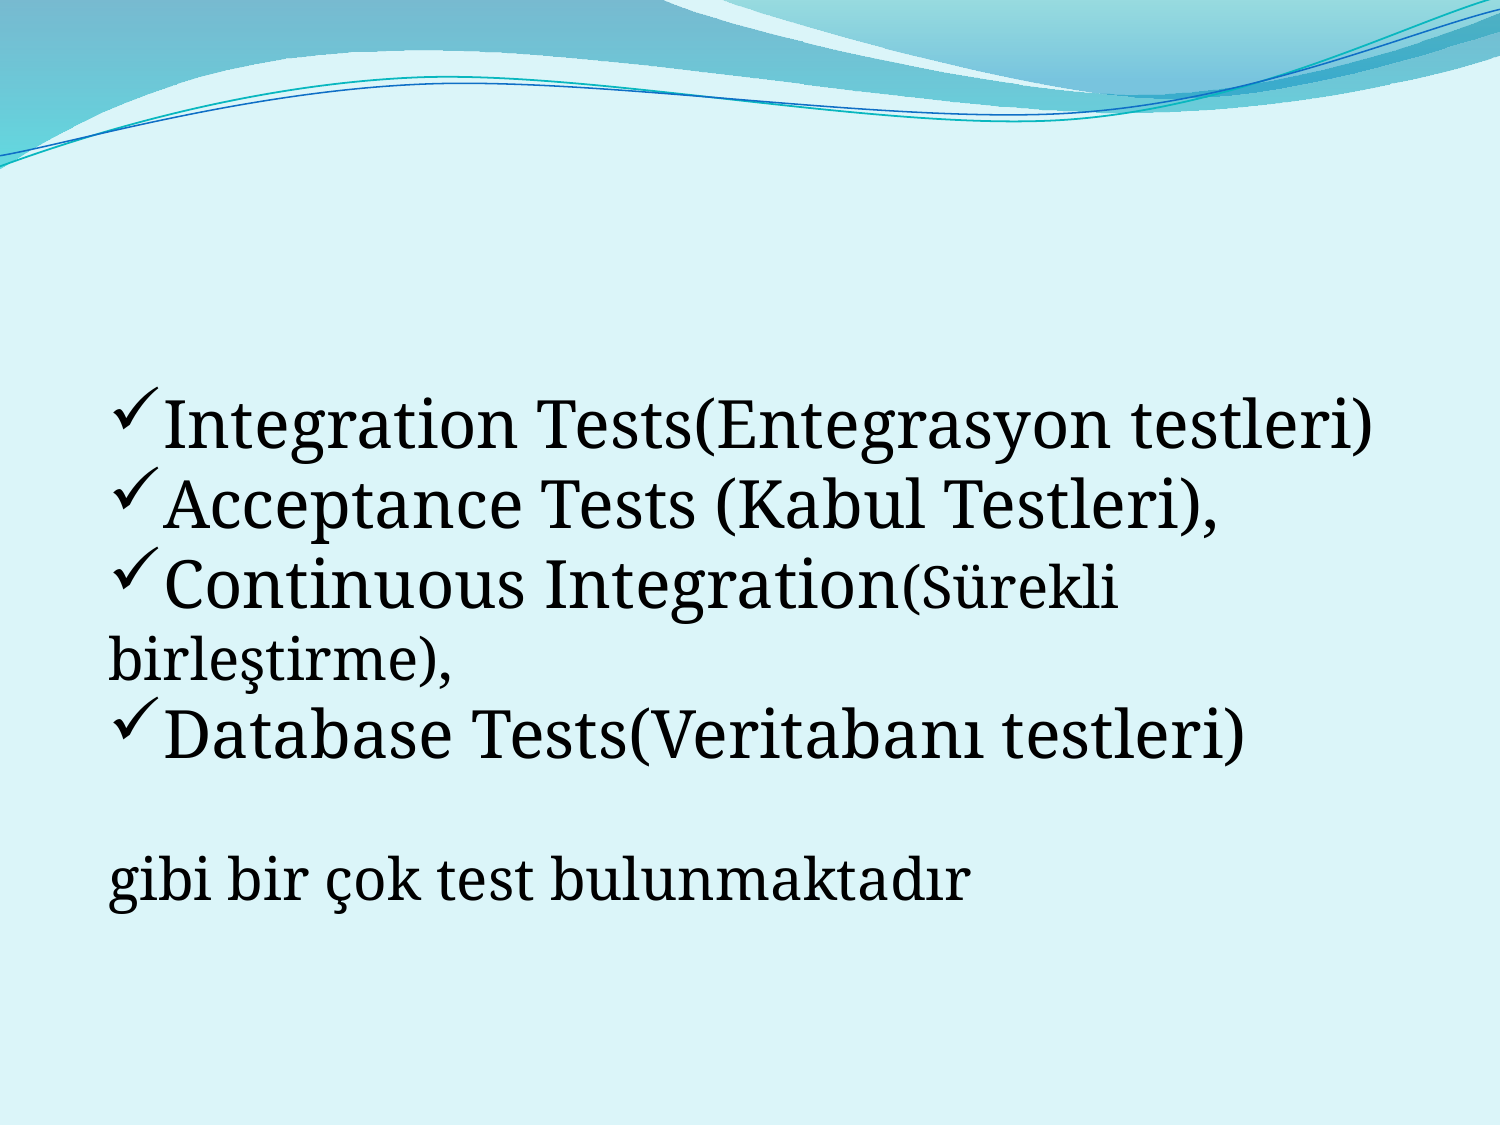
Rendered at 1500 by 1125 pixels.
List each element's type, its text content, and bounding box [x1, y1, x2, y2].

text_box Integration Tests(Entegrasyon testleri) Acceptance Tests (Kabul Testleri), Continuous Integration(Sürekli birleştirme), Database Tests(Veritabanı testleri) gibi bir çok test bulunmaktadır [93, 375, 1442, 920]
